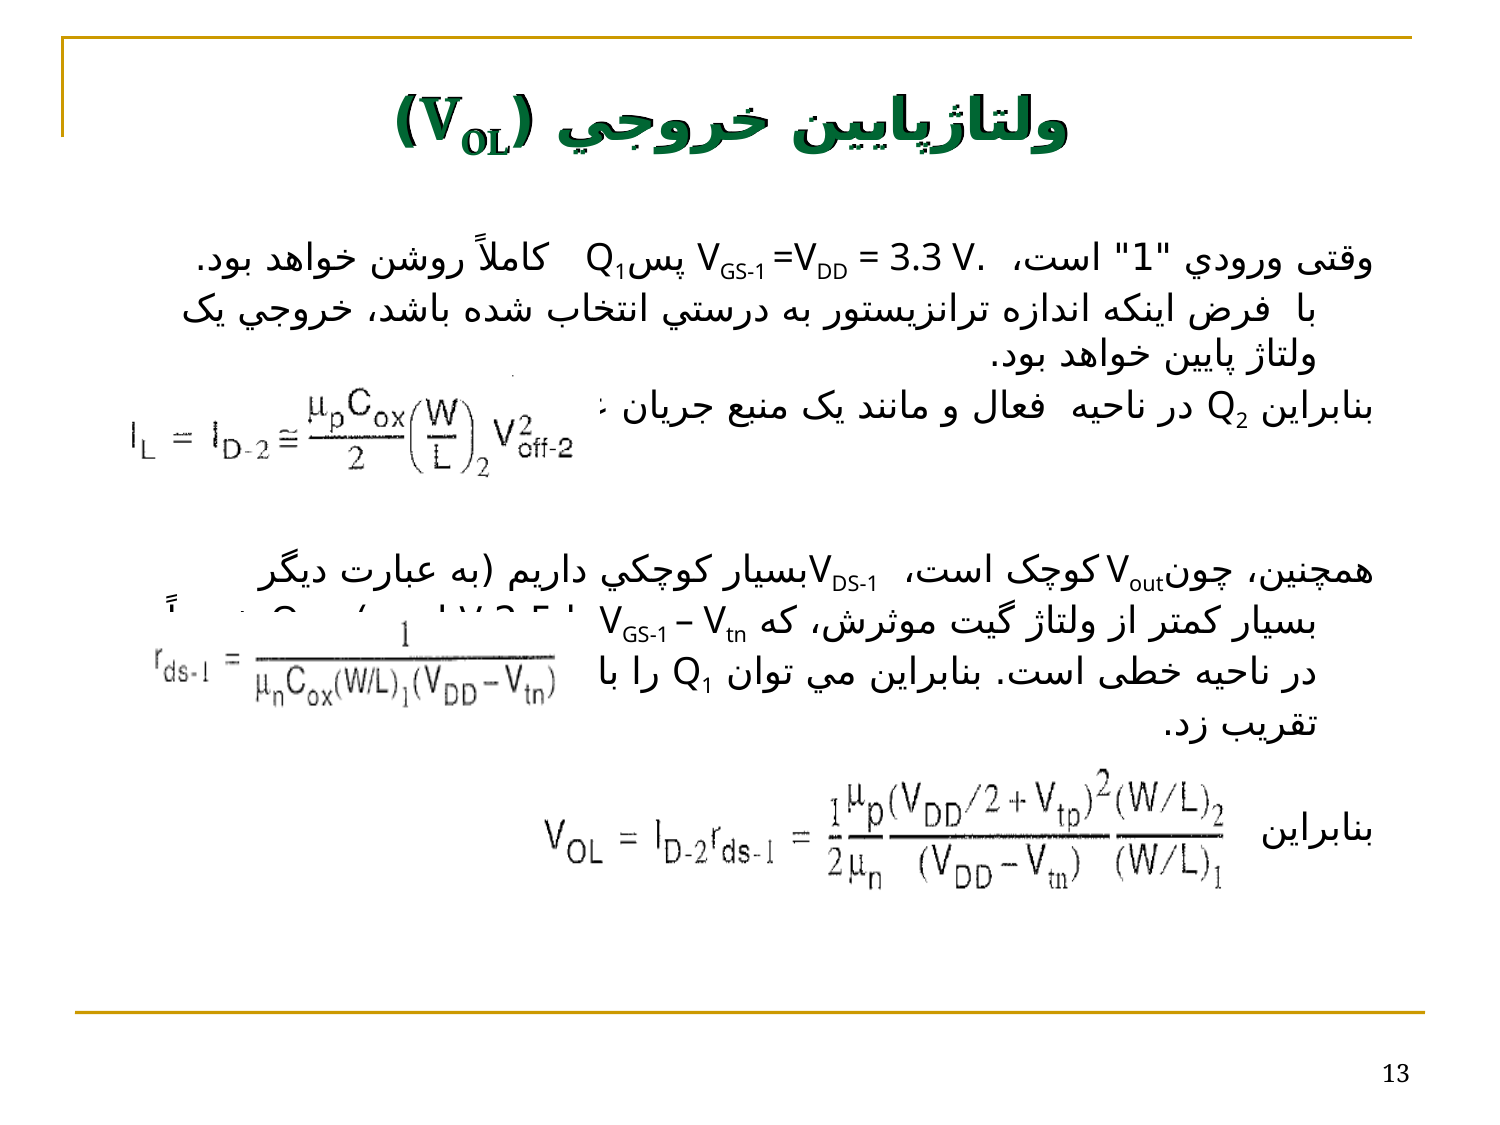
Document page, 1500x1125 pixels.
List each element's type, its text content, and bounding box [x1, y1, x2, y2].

slide_number 13 [1074, 1023, 1426, 1100]
picture [124, 374, 601, 491]
title ولتاژپايين خروجي (VOL) [375, 75, 1088, 175]
picture [149, 612, 588, 726]
list وقتی ورودي "1" است، .VGS-1 =VDD = 3.3 V پسQ1 کاملاً روشن خواهد بود. با فرض اينکه اندازه ترانزیستور به درستي انتخاب شده باشد، خروجي يک ولتاژ پايين خواهد بود. بنابراين Q2 در ناحیه فعال و مانند يک منبع جريان عمل خواهد کرد همچنين، چونVout کوچک است، VDS-1بسيار کوچکي داريم (به عبارت ديگر بسيار کمتر از ولتاژ گيت موثرش، که VGS-1 – Vtn يا 2.5 V است) و Q1 شدیداً در ناحیه خطی است. بنابراين مي توان Q1 را با مقاومتي به اندازه زير تقريب زد. بنابراين [150, 224, 1390, 962]
picture [537, 762, 1238, 913]
